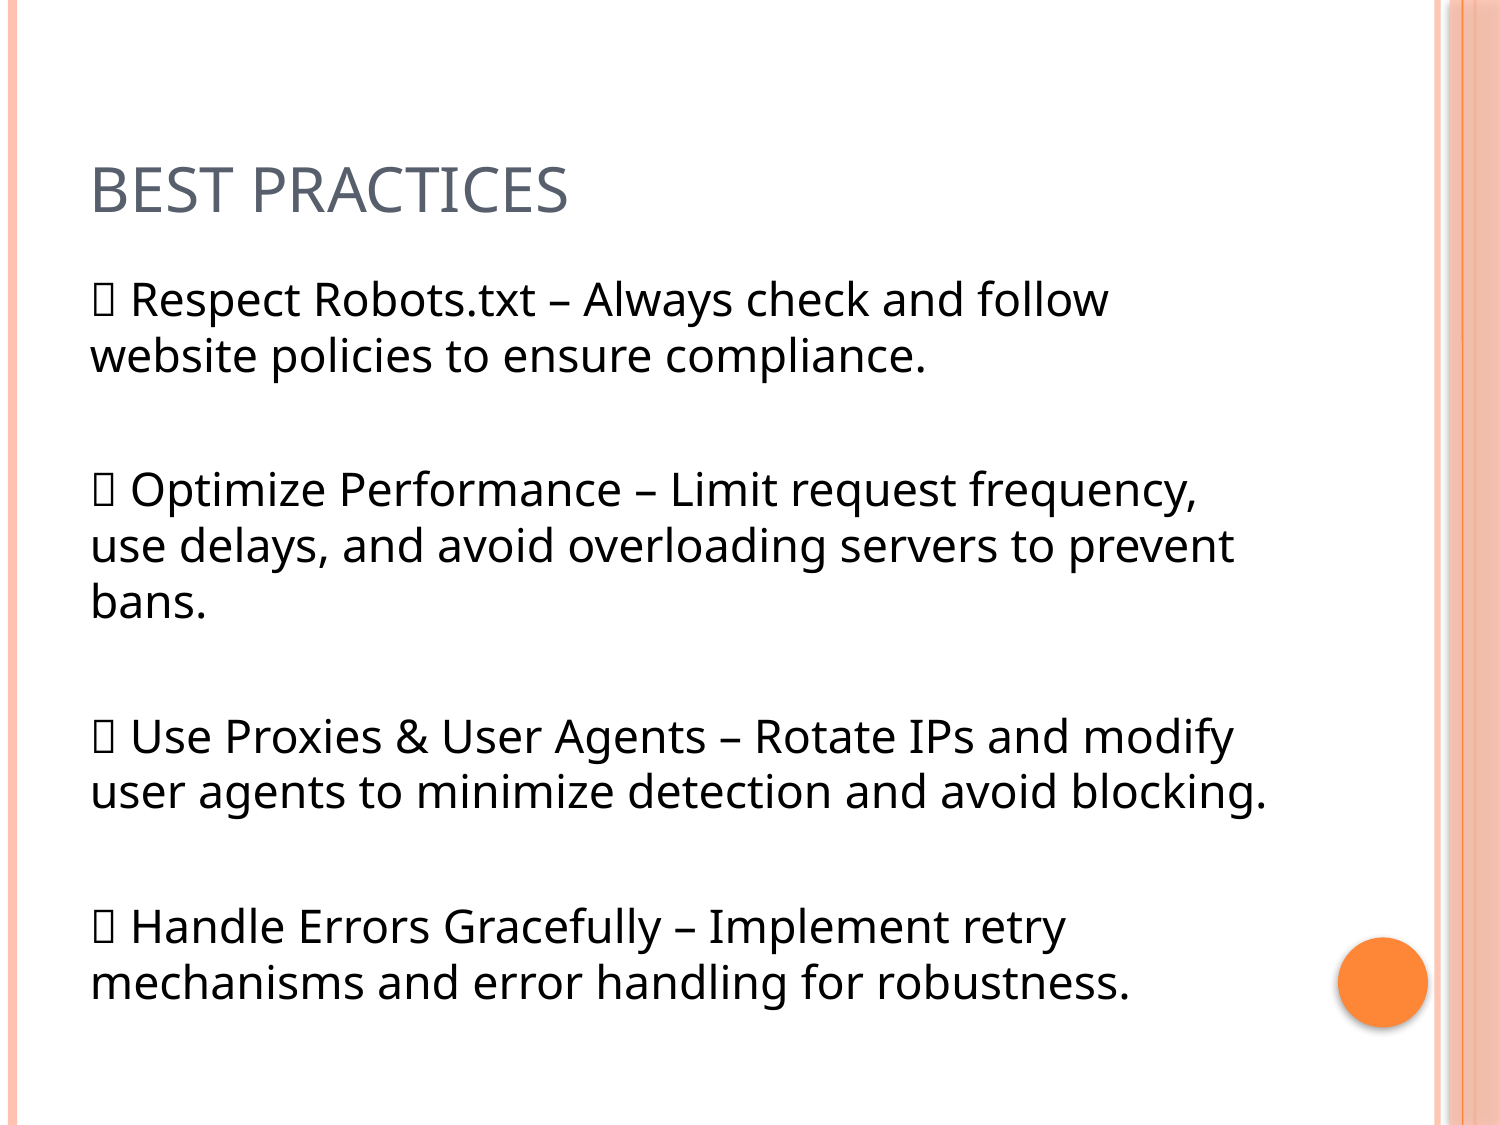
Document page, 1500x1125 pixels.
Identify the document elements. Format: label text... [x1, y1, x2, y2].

list ✅ Respect Robots.txt – Always check and follow website policies to ensure compliance. ✅ Optimize Performance – Limit request frequency, use delays, and avoid overloading servers to prevent bans. ✅ Use Proxies & User Agents – Rotate IPs and modify user agents to minimize detection and avoid blocking. ✅ Handle Errors Gracefully – Implement retry mechanisms and error handling for robustness. [75, 262, 1300, 1062]
title Best Practices [75, 45, 1300, 233]
